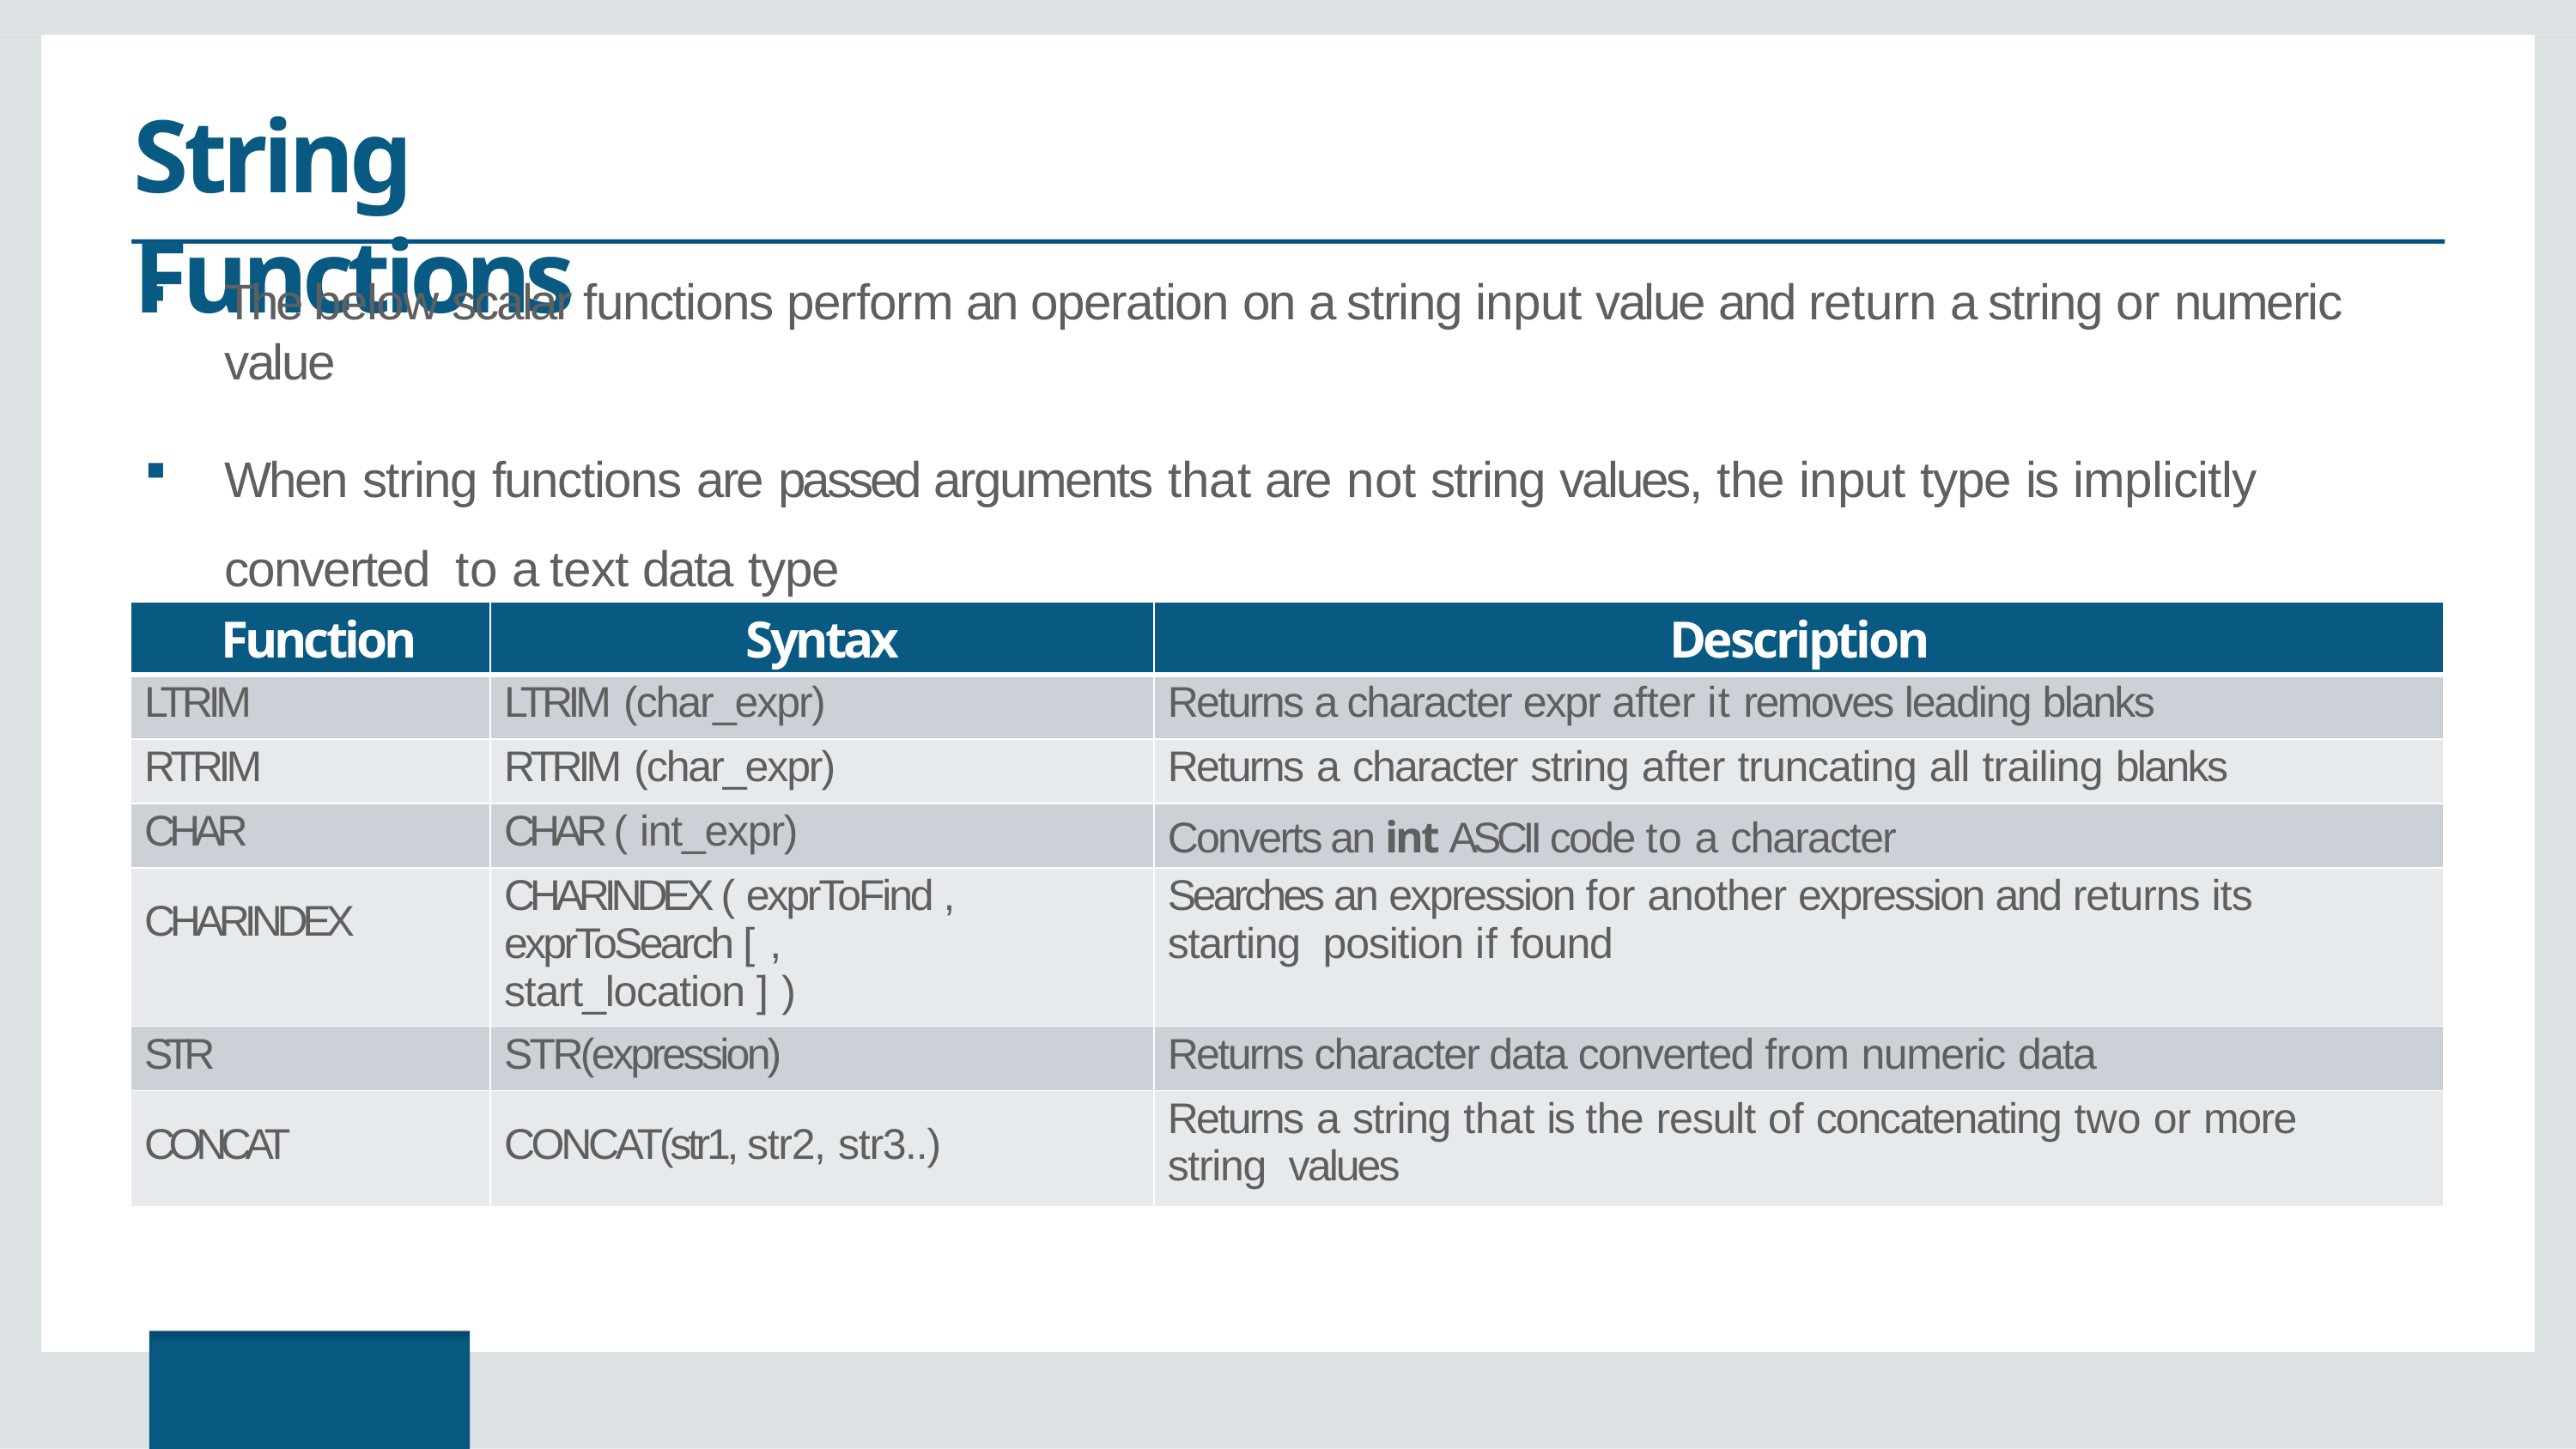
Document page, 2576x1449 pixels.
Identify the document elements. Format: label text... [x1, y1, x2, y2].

table_cell Converts an int ASCII code to a character [1155, 804, 2443, 867]
table_cell LTRIM (char_expr) [491, 677, 1153, 738]
table_header Syntax [491, 603, 1153, 672]
table_cell LTRIM [131, 677, 489, 738]
table_cell Returns character data converted from numeric data [1155, 1027, 2443, 1090]
title String Functions [131, 90, 805, 335]
table_cell Searches an expression for another expression and returns its starting position if found [1155, 869, 2443, 1026]
table_cell STR [131, 1027, 489, 1090]
table_cell CHARINDEX [131, 869, 489, 1026]
table_cell STR(expression) [491, 1027, 1153, 1090]
table_header Description [1155, 603, 2443, 672]
table_cell CONCAT [131, 1091, 489, 1206]
table_cell RTRIM [131, 740, 489, 803]
table_cell CHAR ( int_expr) [491, 804, 1153, 867]
table_header Function [131, 603, 489, 672]
table_cell Returns a string that is the result of concatenating two or more string values [1155, 1091, 2443, 1206]
text_box [805, 239, 2445, 244]
table_cell CONCAT(str1, str2, str3..) [491, 1091, 1153, 1206]
text_box The below scalar functions perform an operation on a string input value and return a string or numeric value When string functions are passed arguments that are not string values, the input type is implicitly converted to a text data type [143, 268, 2424, 597]
table_cell RTRIM (char_expr) [491, 740, 1153, 803]
table_cell CHARINDEX ( exprToFind , exprToSearch [ , start_location ] ) [491, 869, 1153, 1026]
table_cell CHAR [131, 804, 489, 867]
table_cell Returns a character expr after it removes leading blanks [1155, 677, 2443, 738]
table_cell Returns a character string after truncating all trailing blanks [1155, 740, 2443, 803]
